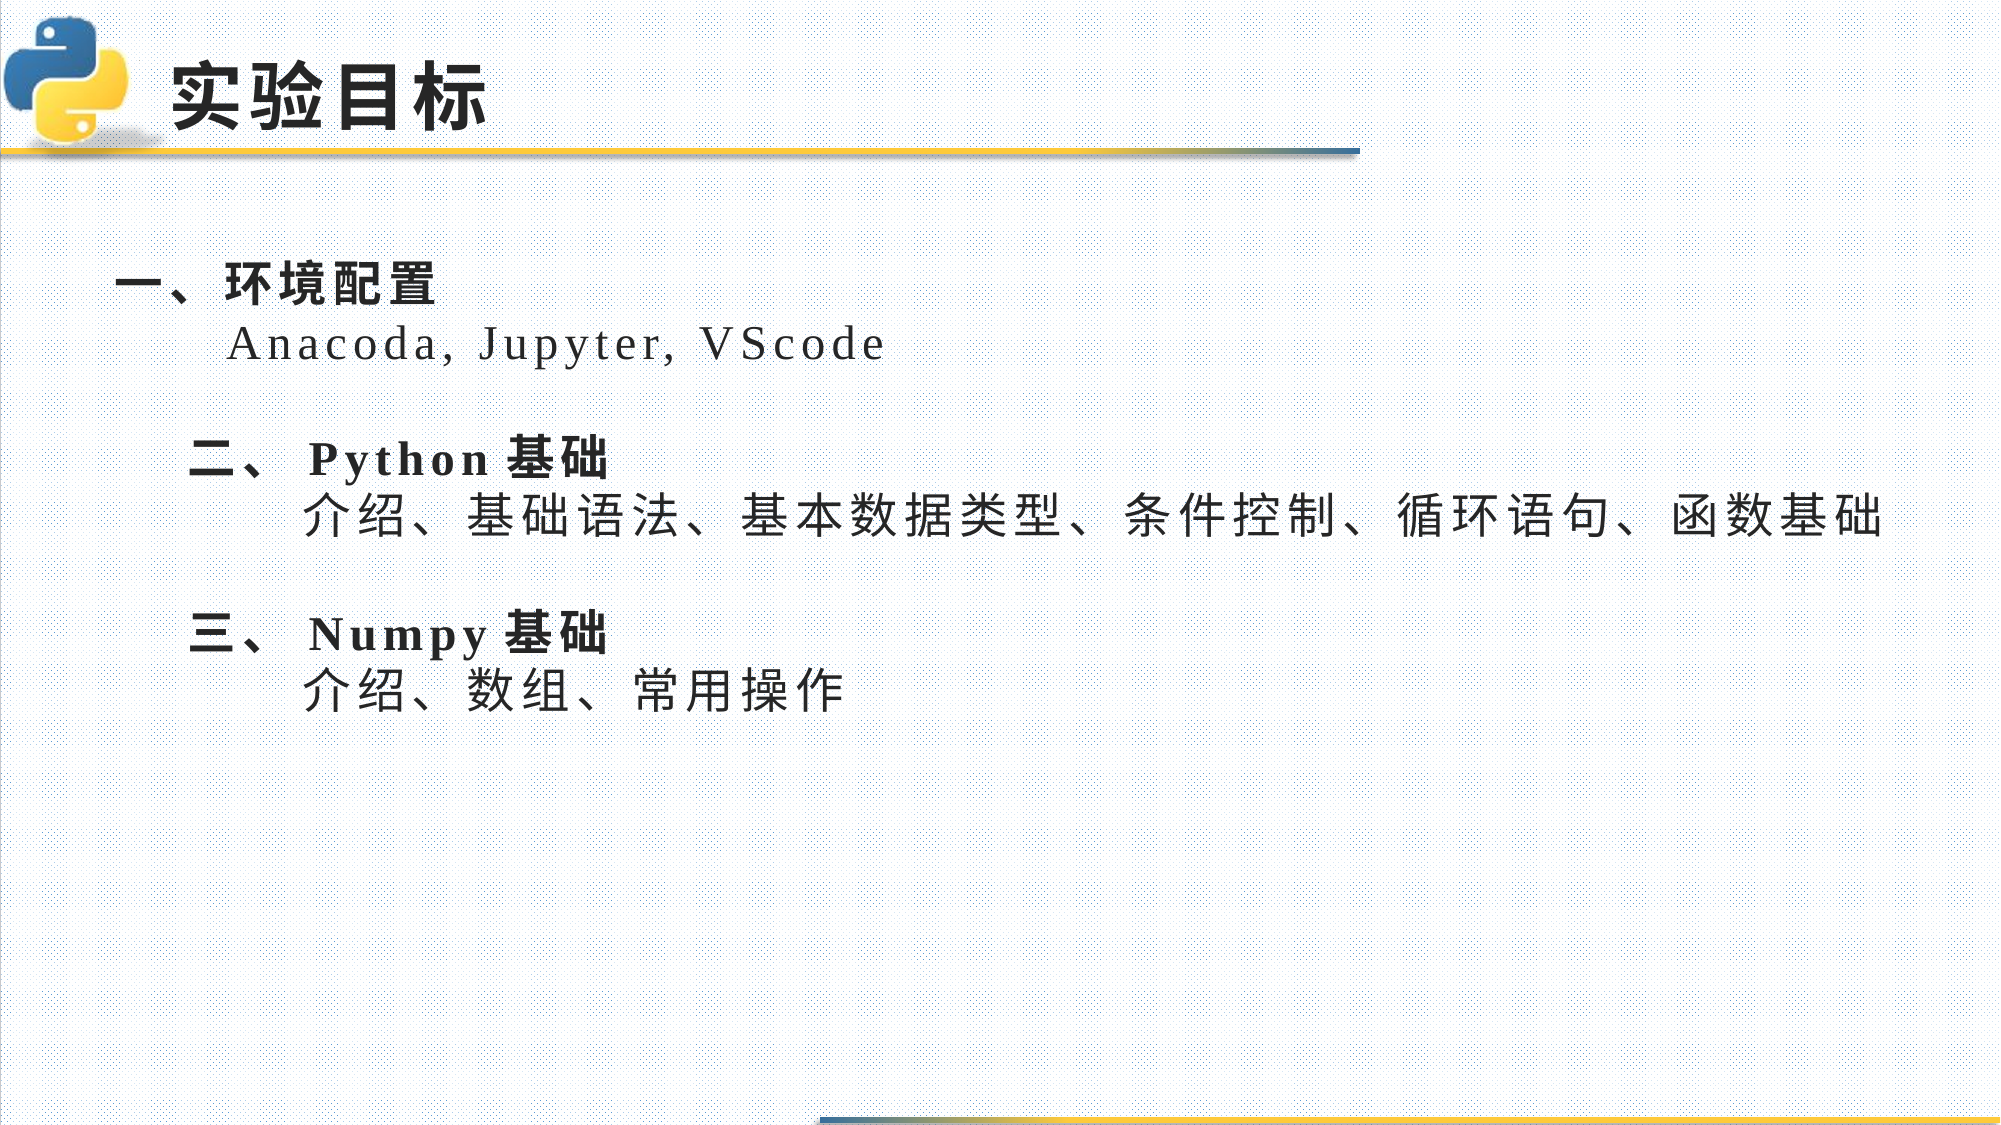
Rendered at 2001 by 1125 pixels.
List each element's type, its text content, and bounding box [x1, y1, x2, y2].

picture [0, 0, 2001, 1125]
title 实验目标 [153, 42, 541, 171]
text_box 一、环境配置 Anacoda, Jupyter, VScode 二、Python基础 介绍、基础语法、基本数据类型、条件控制、循环语句、函数基础 三、Numpy基础 介绍、数组、常用操作 [100, 245, 1900, 776]
